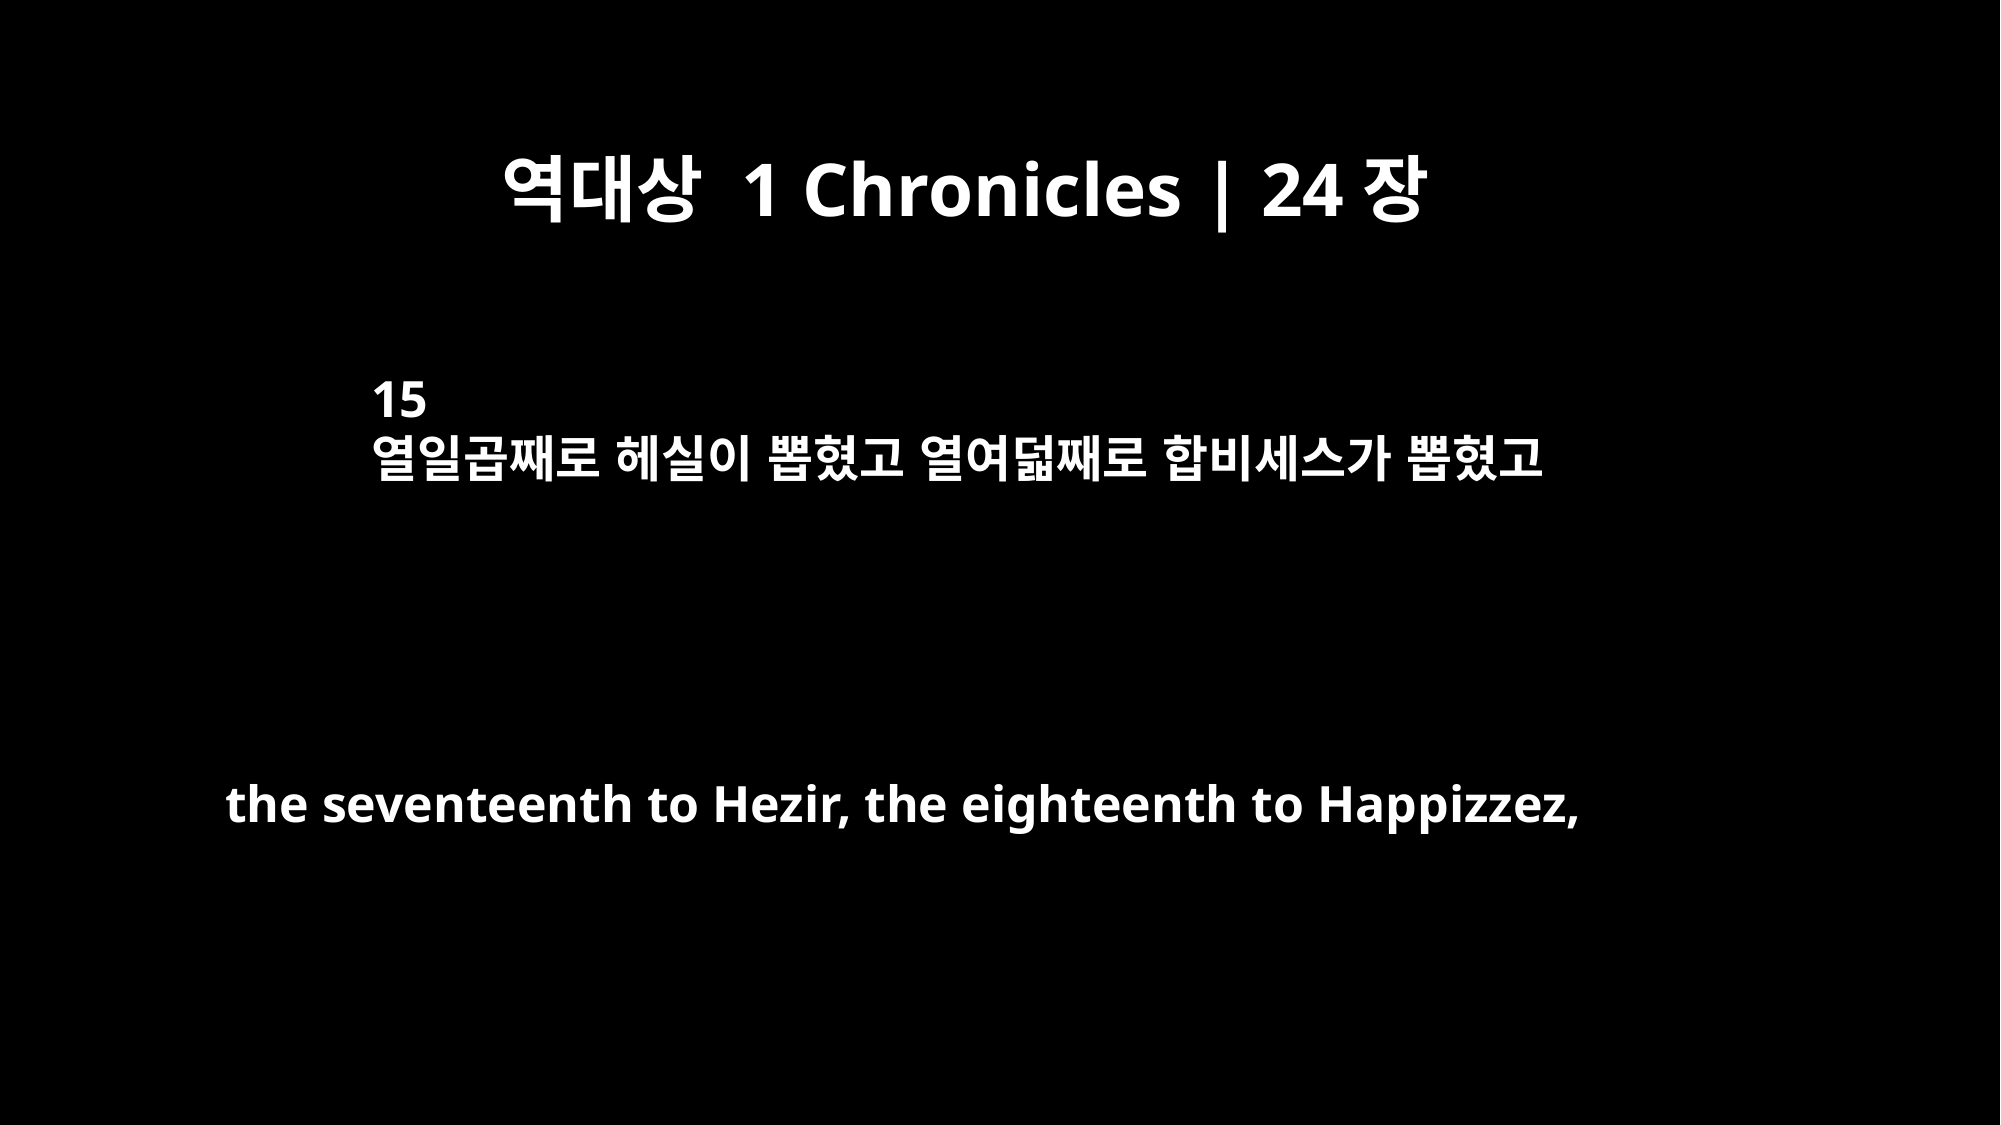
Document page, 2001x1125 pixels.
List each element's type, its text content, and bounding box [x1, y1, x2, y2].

text_box 역대상 1 Chronicles | 24장 [487, 136, 1445, 239]
text_box 15 열일곱째로 헤실이 뽑혔고 열여덟째로 합비세스가 뽑혔고 [356, 359, 1561, 495]
text_box the seventeenth to Hezir, the eighteenth to Happizzez, [210, 764, 1597, 840]
